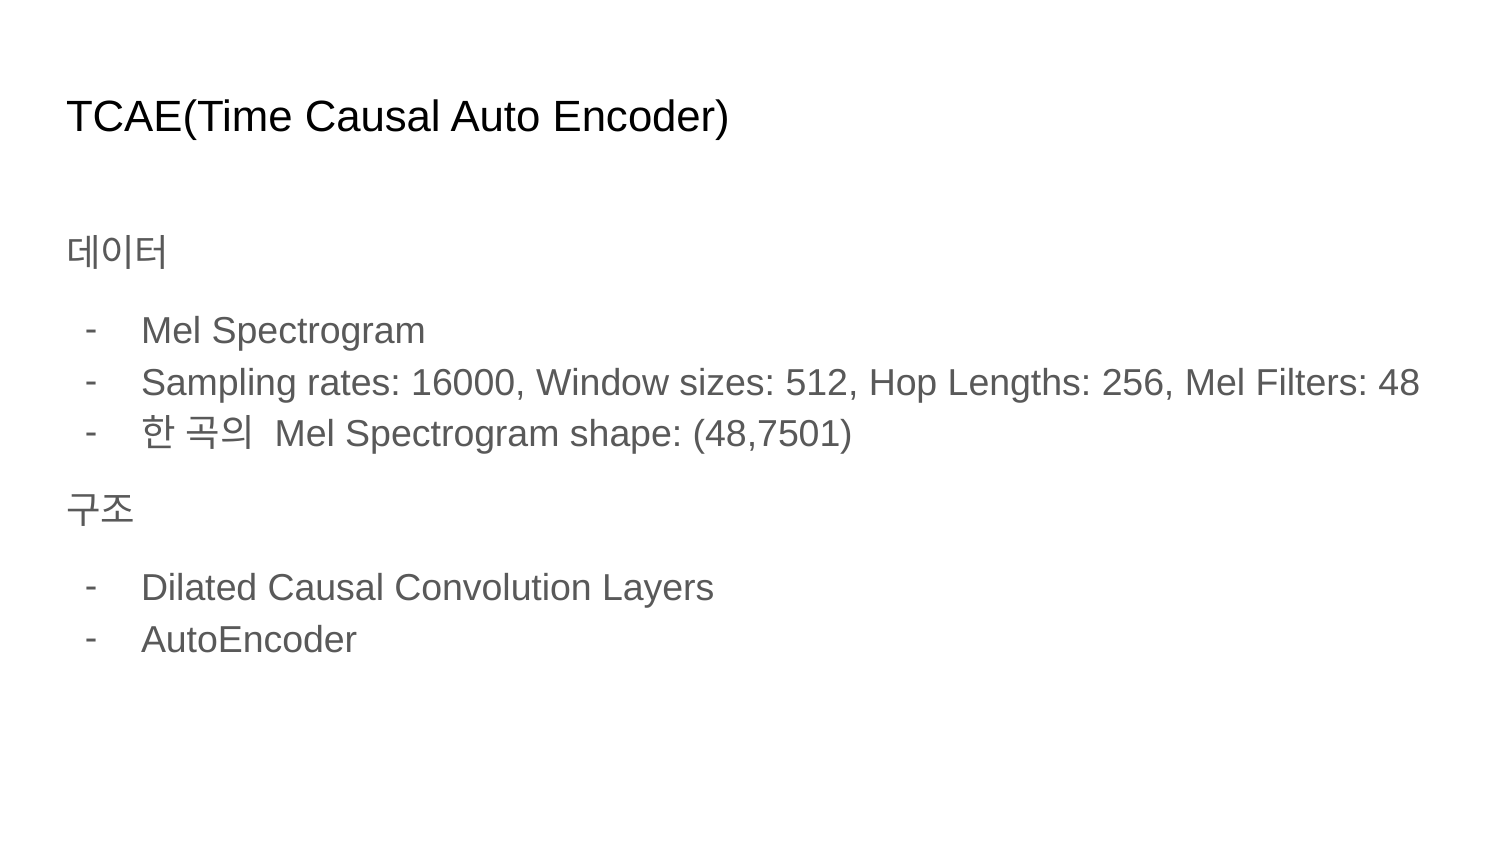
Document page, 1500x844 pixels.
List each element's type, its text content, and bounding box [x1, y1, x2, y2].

list 데이터 Mel Spectrogram Sampling rates: 16000, Window sizes: 512, Hop Lengths: 256, Mel Filters: 48 한 곡의 Mel Spectrogram shape: (48,7501) 구조 Dilated Causal Convolution Layers AutoEncoder [51, 207, 1449, 768]
title TCAE(Time Causal Auto Encoder) [51, 72, 1449, 167]
